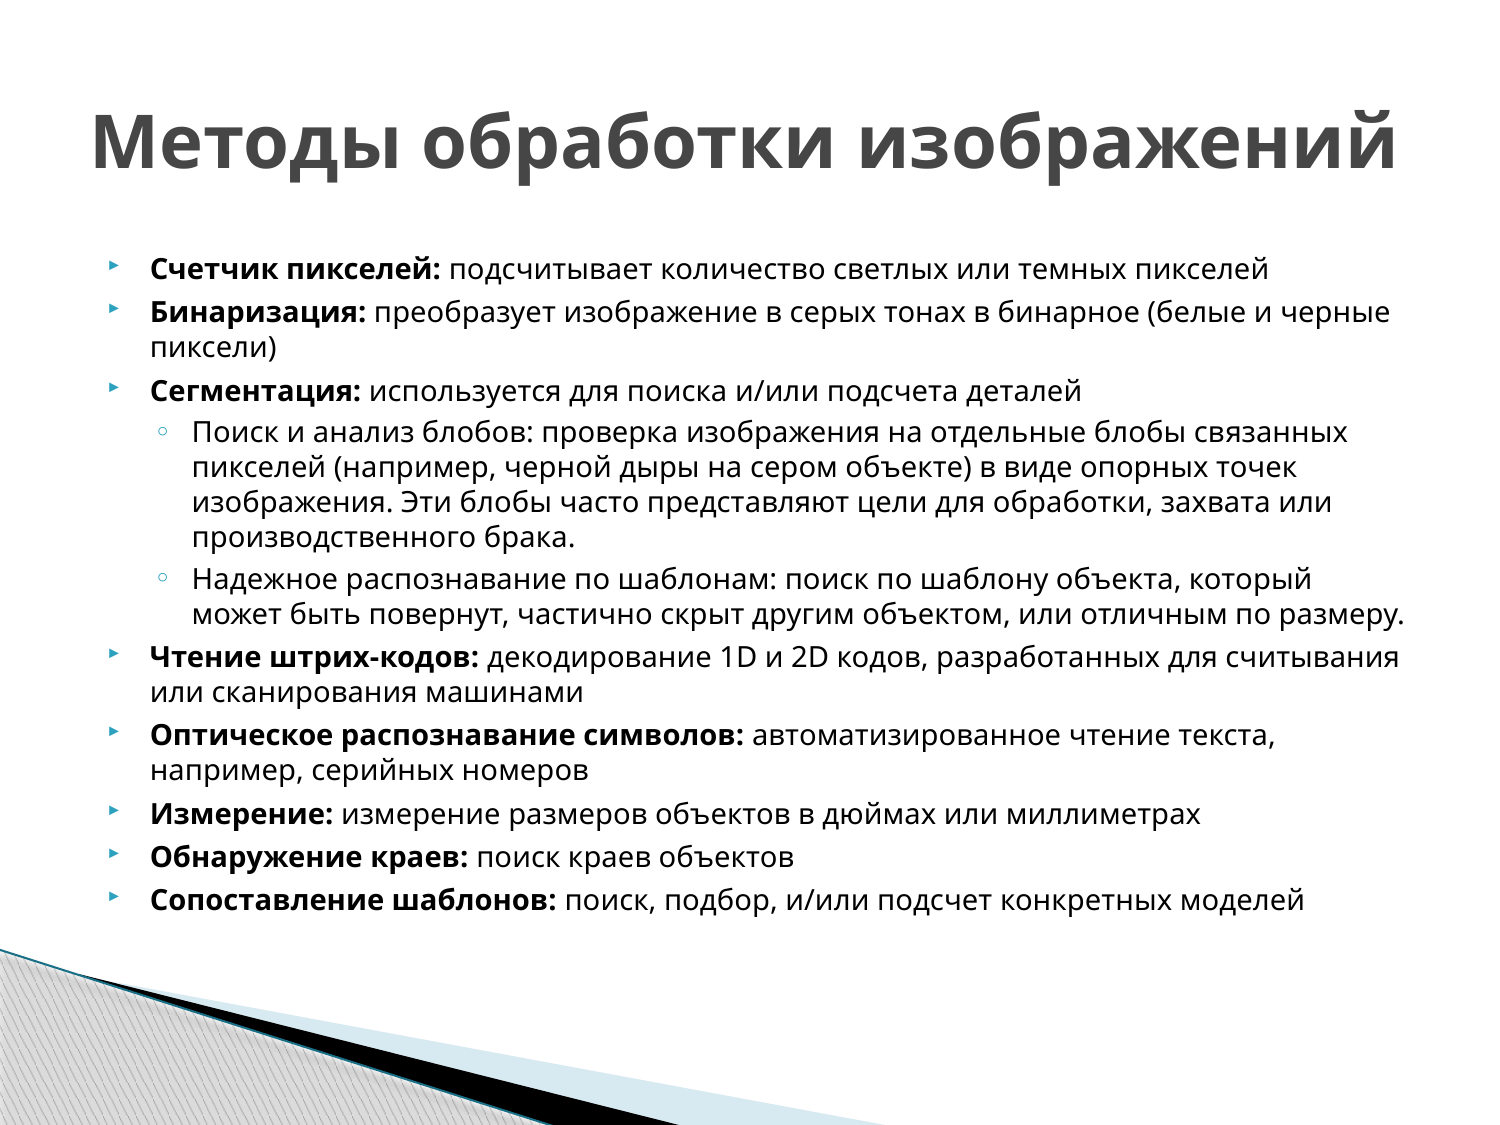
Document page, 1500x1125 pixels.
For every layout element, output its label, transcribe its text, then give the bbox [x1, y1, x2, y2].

title Методы обработки изображений [75, 45, 1425, 233]
list Счетчик пикселей: подсчитывает количество светлых или темных пикселей Бинаризация: преобразует изображение в серых тонах в бинарное (белые и черные пиксели) Сегментация: используется для поиска и/или подсчета деталей Поиск и анализ блобов: проверка изображения на отдельные блобы связанных пикселей (например, черной дыры на сером объекте) в виде опорных точек изображения. Эти блобы часто представляют цели для обработки, захвата или производственного брака. Надежное распознавание по шаблонам: поиск по шаблону объекта, который может быть повернут, частично скрыт другим объектом, или отличным по размеру. Чтение штрих-кодов: декодирование 1D и 2D кодов, разработанных для считывания или сканирования машинами Оптическое распознавание символов: автоматизированное чтение текста, например, серийных номеров Измерение: измерение размеров объектов в дюймах или миллиметрах Обнаружение краев: поиск краев объектов Сопоставление шаблонов: поиск, подбор, и/или подсчет конкретных моделей [75, 243, 1425, 986]
